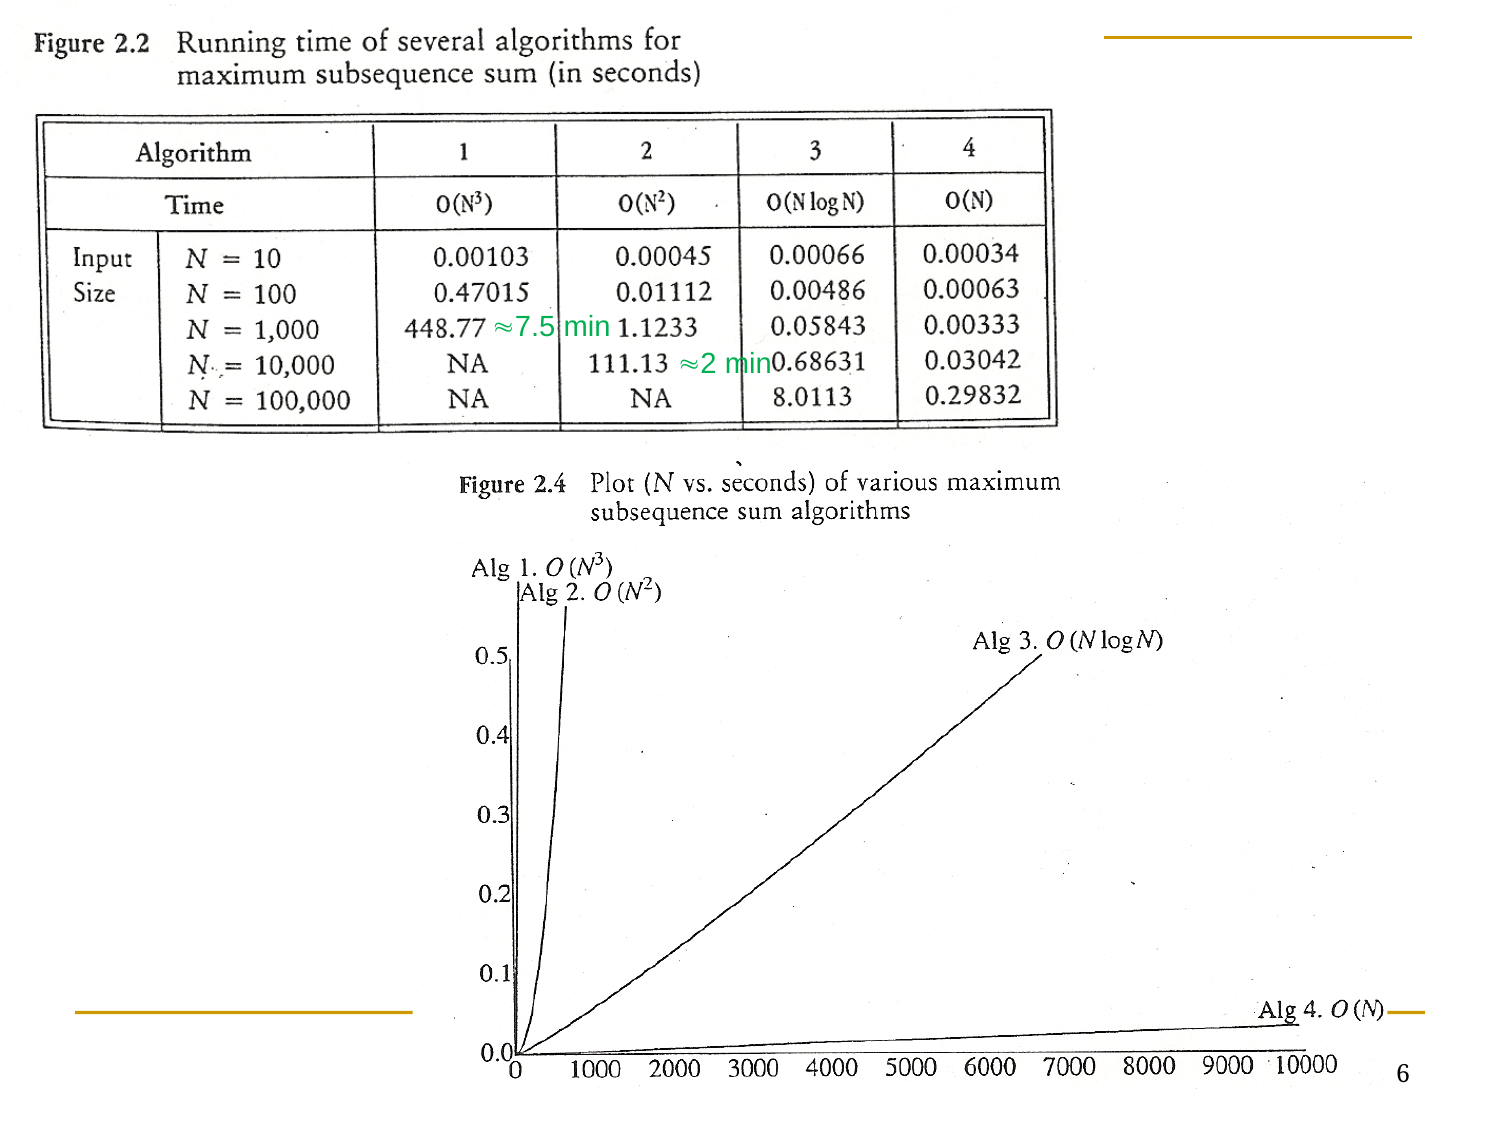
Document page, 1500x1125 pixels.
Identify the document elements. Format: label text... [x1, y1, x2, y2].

picture [0, 0, 1388, 1089]
slide_number 6 [1074, 1023, 1426, 1100]
